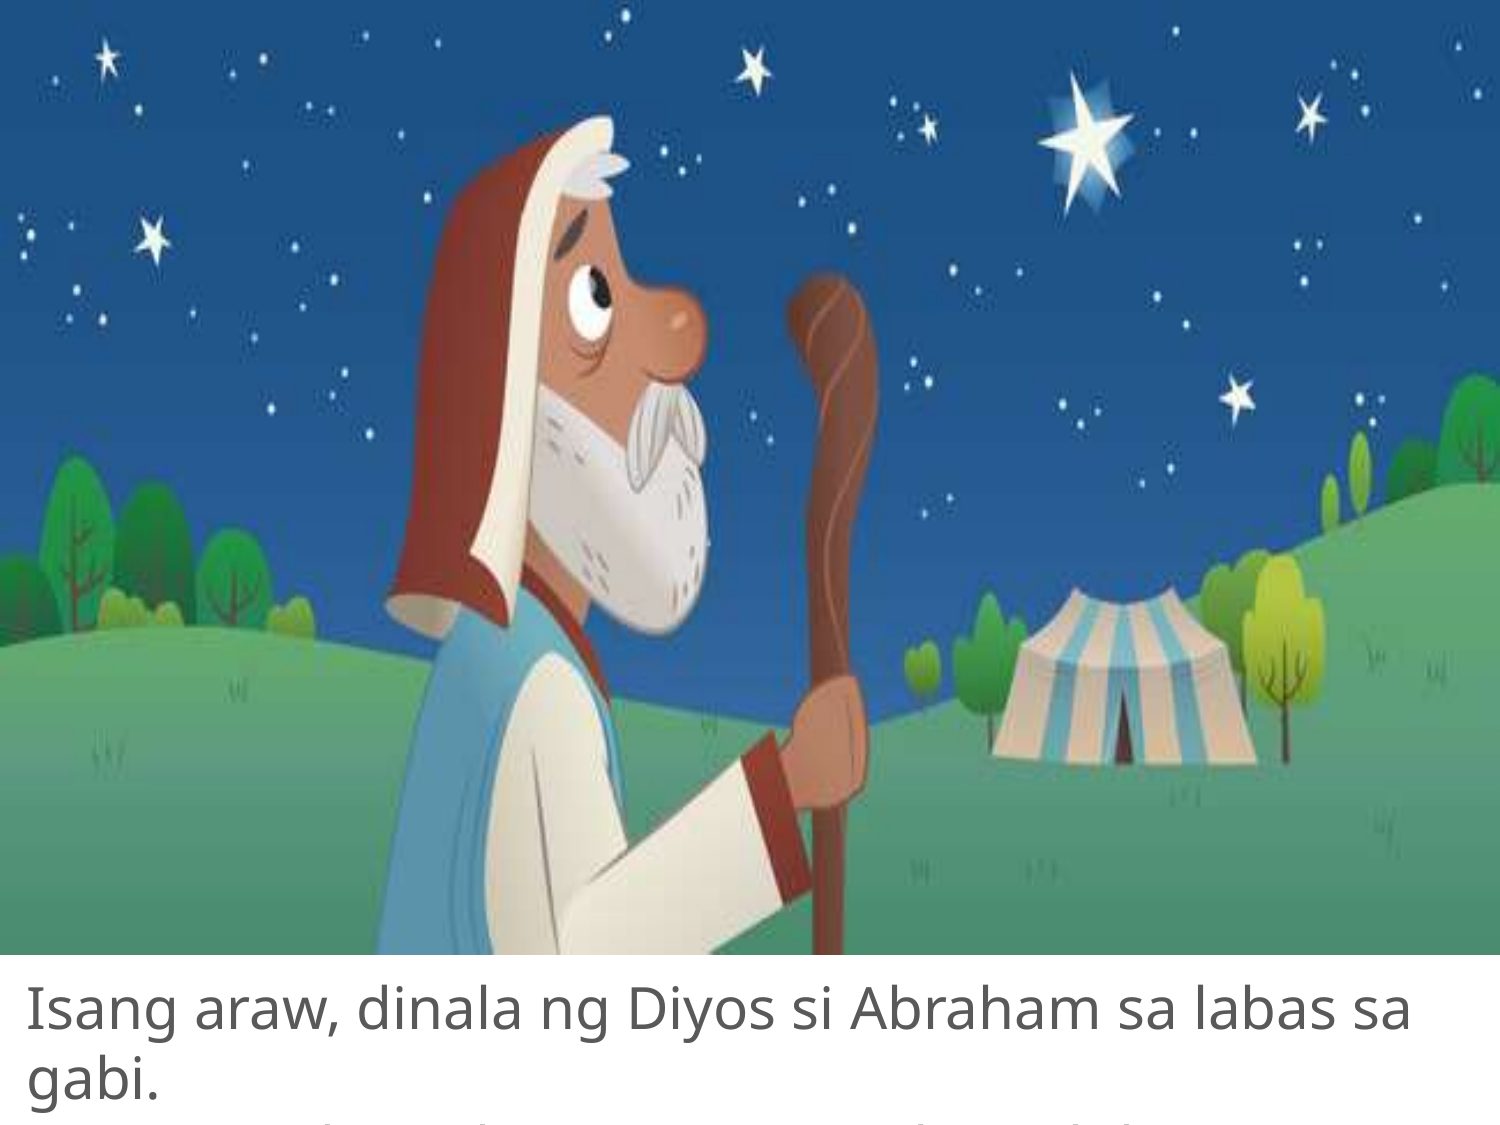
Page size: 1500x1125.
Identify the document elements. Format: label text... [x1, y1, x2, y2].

picture [0, 0, 1500, 955]
text_box Isang araw, dinala ng Diyos si Abraham sa labas sa gabi. “Tumingin ka sa langit. Kaya mo bang bilangin ang mga bituin?" [11, 964, 1483, 1125]
